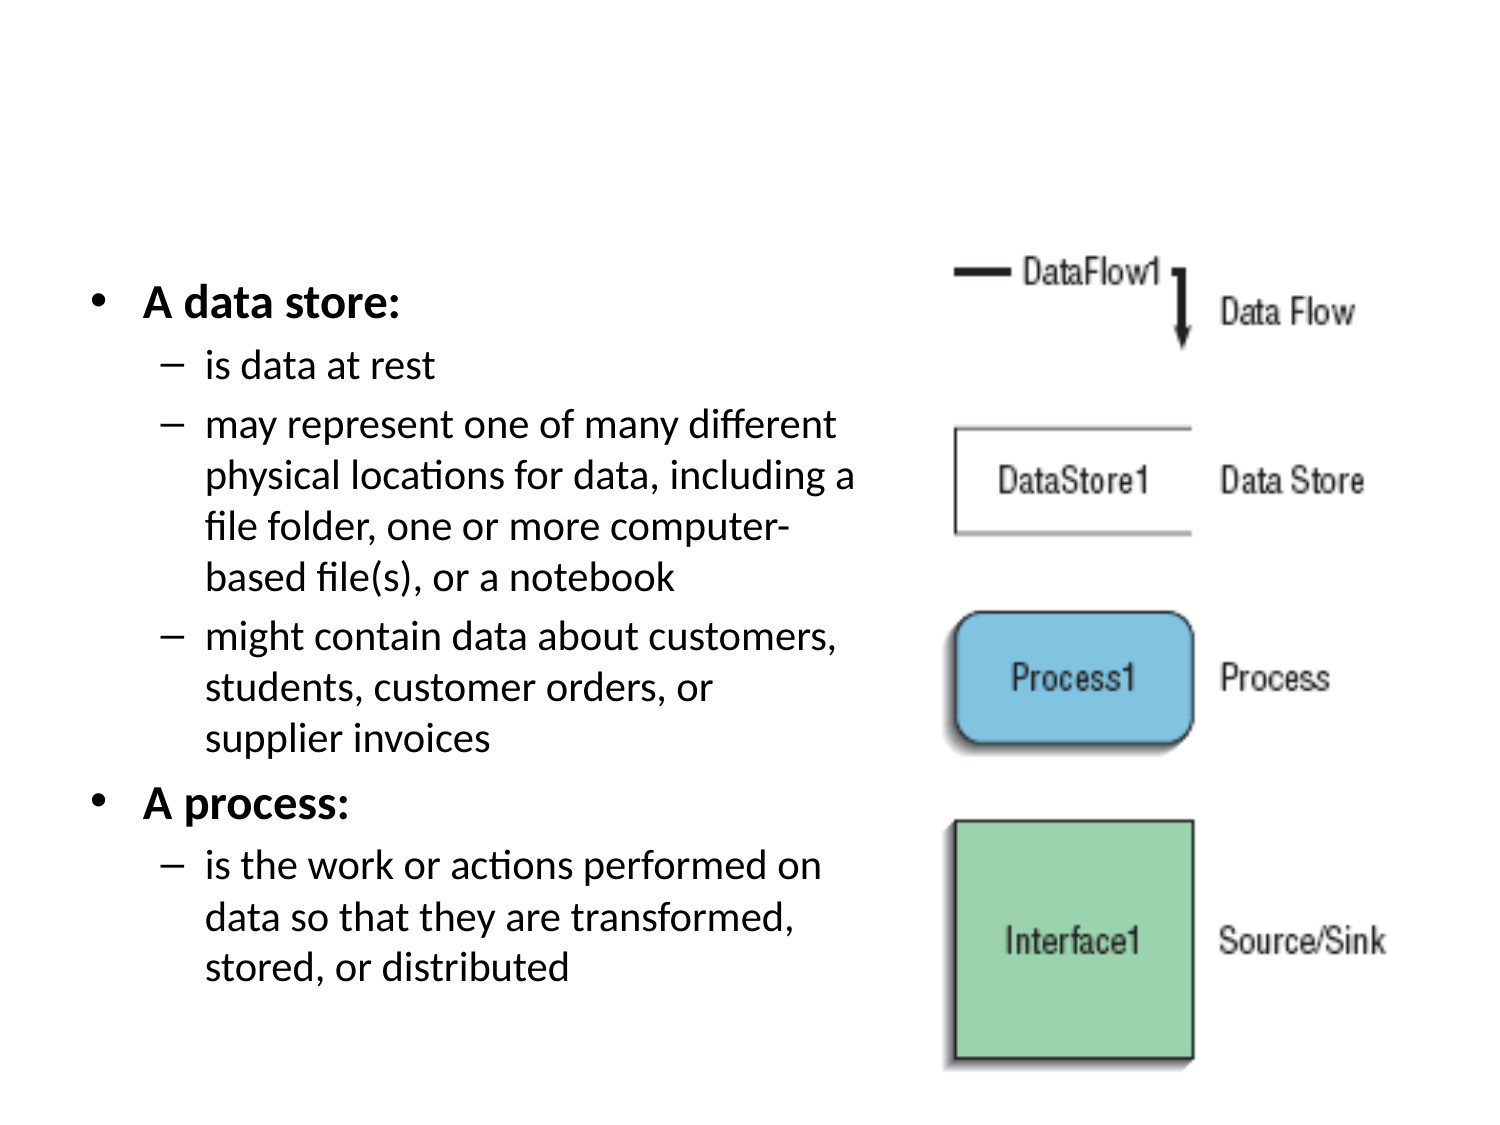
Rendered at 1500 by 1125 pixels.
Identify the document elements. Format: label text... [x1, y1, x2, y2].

picture [912, 237, 1413, 1095]
list A data store: is data at rest may represent one of many different physical locations for data, including a file folder, one or more computer-based file(s), or a notebook might contain data about customers, students, customer orders, or supplier invoices A process: is the work or actions performed on data so that they are transformed, stored, or distributed [75, 262, 875, 1005]
